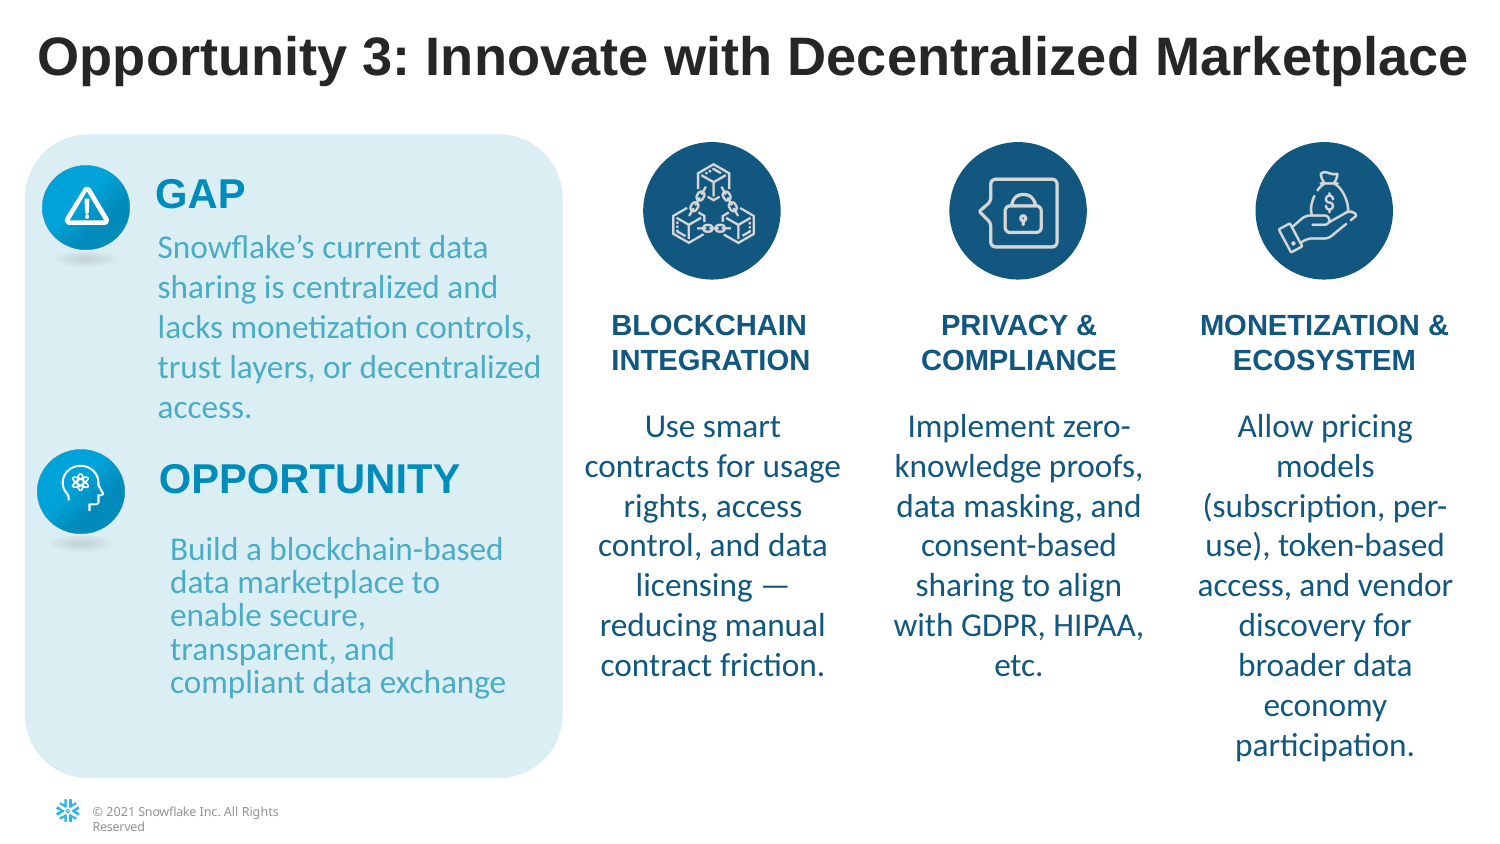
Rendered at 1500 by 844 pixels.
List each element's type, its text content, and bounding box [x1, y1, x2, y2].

text_box Snowflake’s current data sharing is centralized and lacks monetization controls, trust layers, or decentralized access. [155, 223, 545, 425]
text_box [1191, 141, 1458, 768]
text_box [578, 141, 846, 687]
title Opportunity 3: Innovate with Decentralized Marketplace [6, 19, 1500, 163]
picture [974, 169, 1062, 257]
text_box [884, 141, 1152, 687]
picture [56, 799, 81, 822]
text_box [36, 449, 125, 554]
text_box [22, 163, 565, 781]
picture [1274, 169, 1361, 255]
table_header Build a blockchain-based data marketplace to enable secure, transparent, and compliant data exchange [153, 511, 539, 726]
text_box © 2021 Snowflake Inc. All Rights Reserved [90, 801, 334, 834]
text_box Opportunity [156, 449, 563, 502]
text_box GAP [153, 164, 296, 217]
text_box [42, 164, 131, 270]
picture [671, 161, 755, 245]
